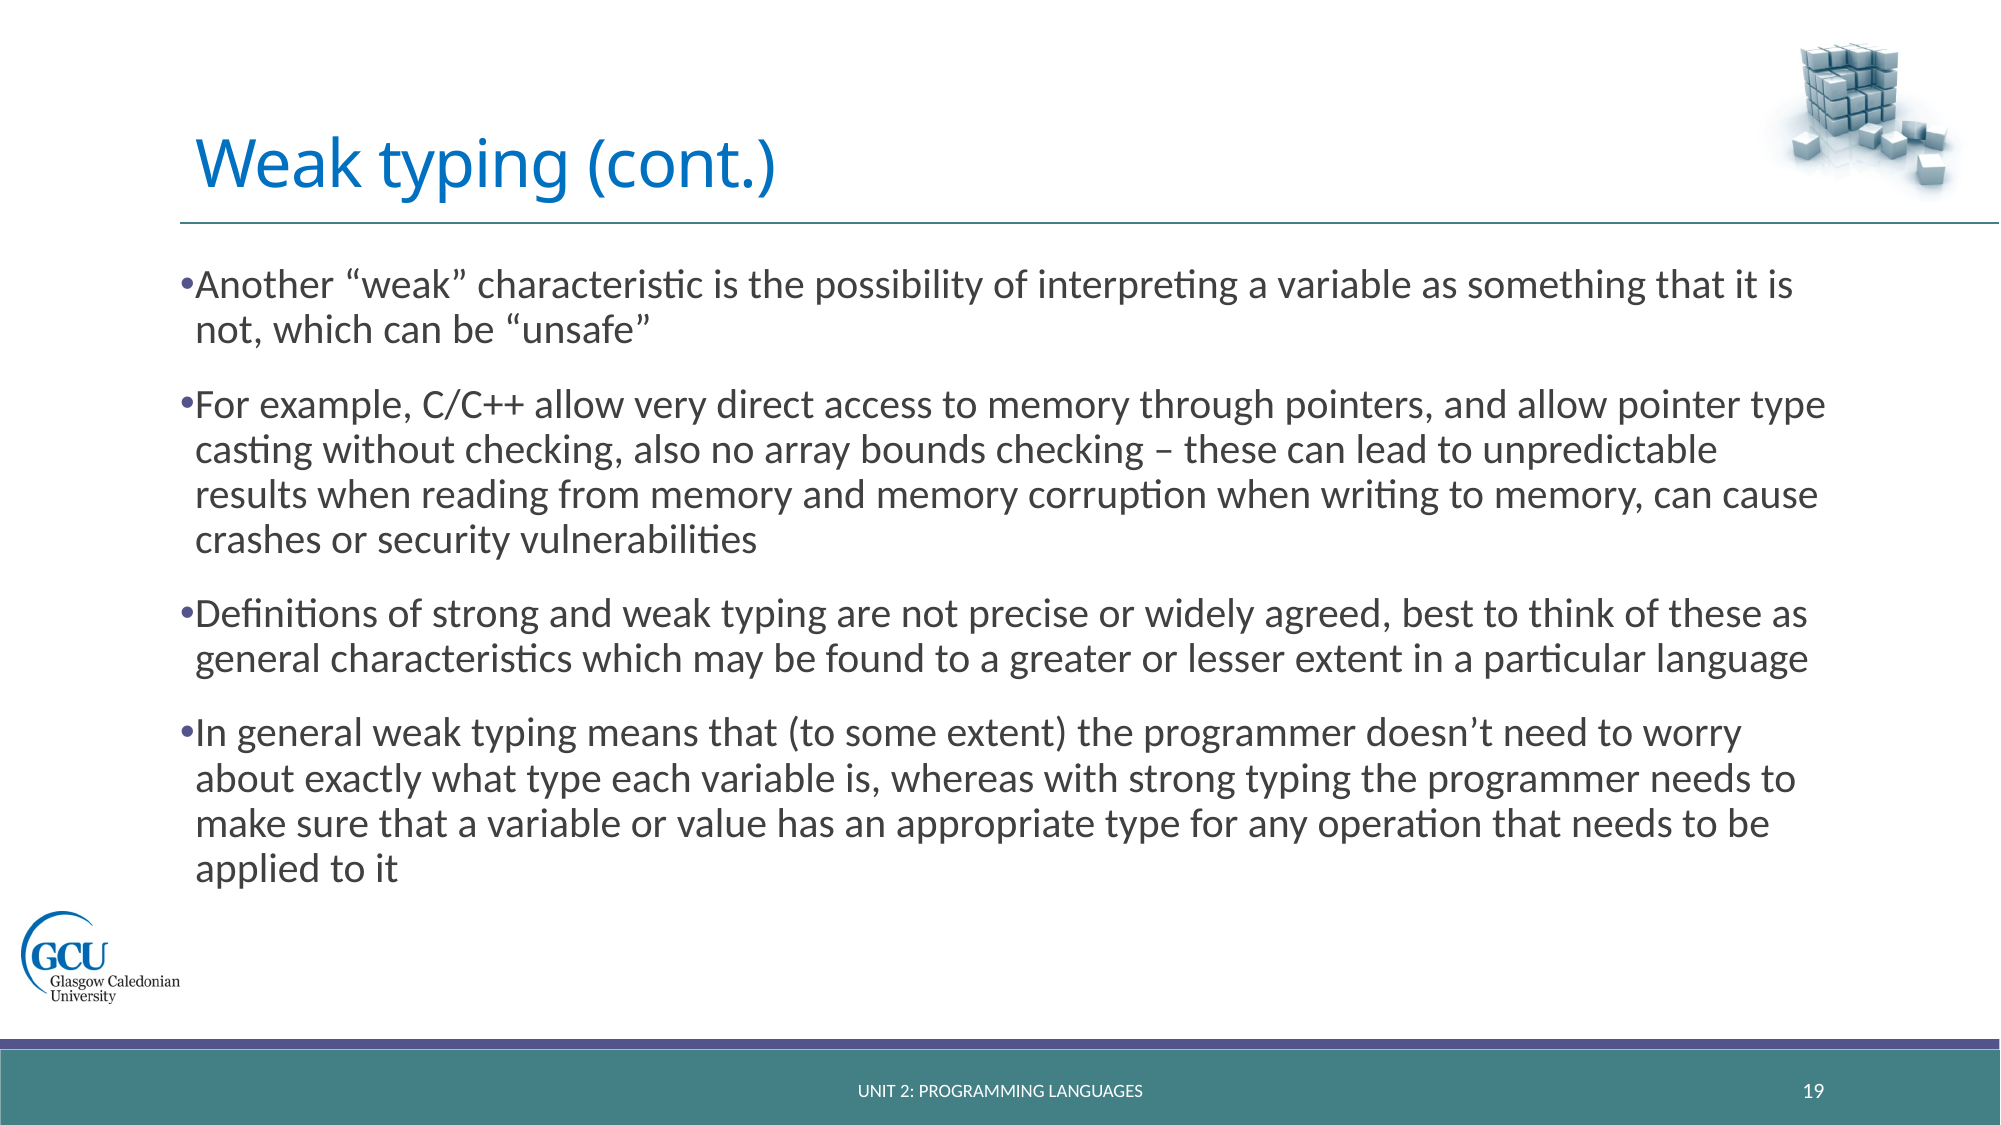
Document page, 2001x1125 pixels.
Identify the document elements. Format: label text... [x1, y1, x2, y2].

footer Unit 2: Programming languages [604, 1059, 1396, 1120]
picture [1741, 21, 1996, 212]
title Weak typing (cont.) [180, 47, 1830, 209]
slide_number 19 [1624, 1059, 1840, 1120]
picture [21, 911, 180, 1004]
list Another “weak” characteristic is the possibility of interpreting a variable as something that it is not, which can be “unsafe” For example, C/C++ allow very direct access to memory through pointers, and allow pointer type casting without checking, also no array bounds checking – these can lead to unpredictable results when reading from memory and memory corruption when writing to memory, can cause crashes or security vulnerabilities Definitions of strong and weak typing are not precise or widely agreed, best to think of these as general characteristics which may be found to a greater or lesser extent in a particular language In general weak typing means that (to some extent) the programmer doesn’t need to worry about exactly what type each variable is, whereas with strong typing the programmer needs to make sure that a variable or value has an appropriate type for any operation that needs to be applied to it [180, 255, 1830, 1004]
